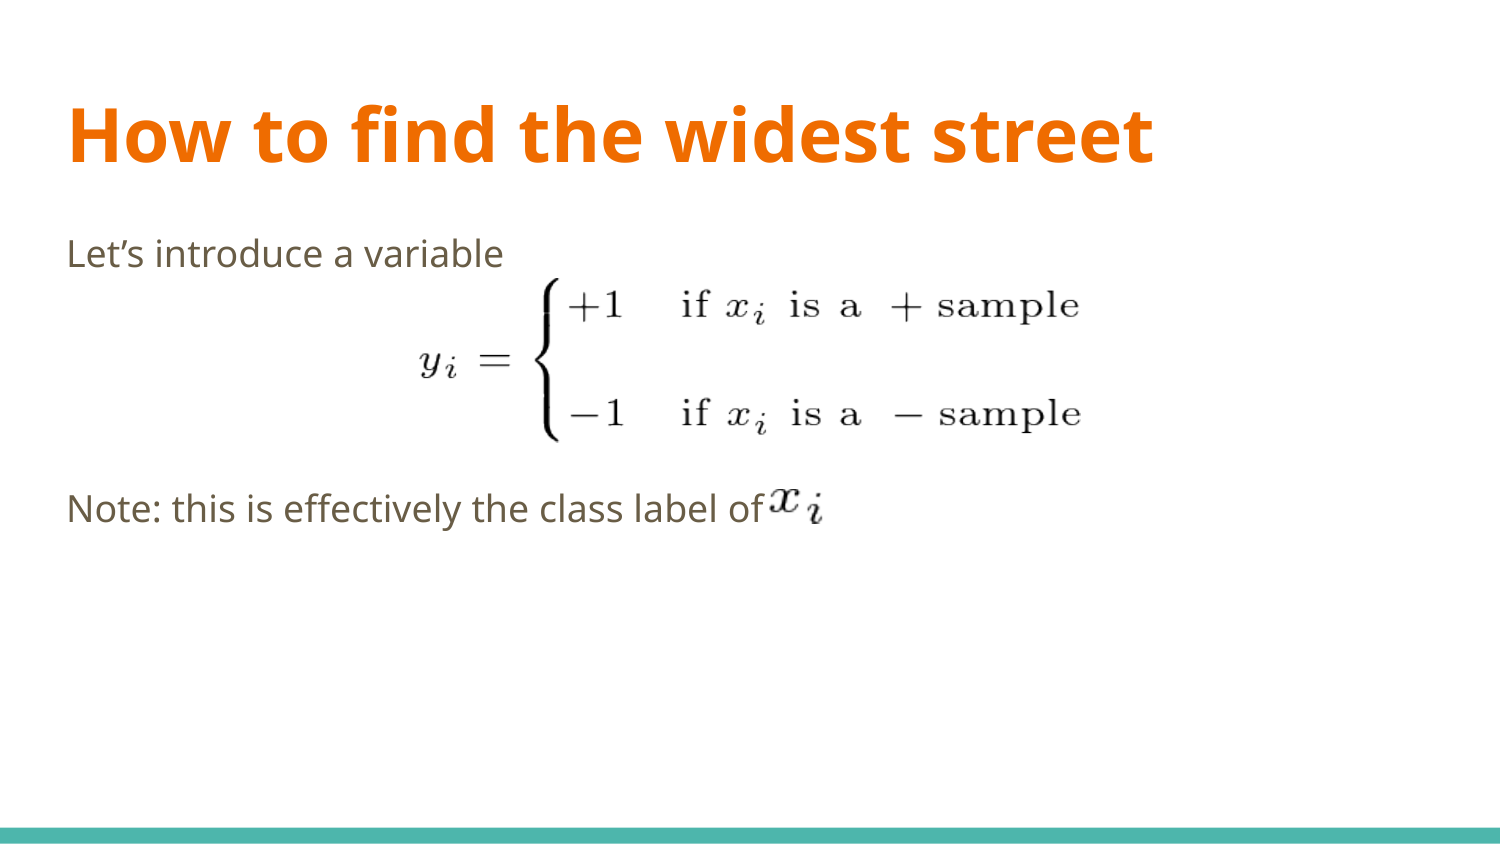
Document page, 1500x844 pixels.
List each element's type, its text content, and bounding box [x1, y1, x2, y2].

picture [419, 278, 1081, 444]
title How to find the widest street [51, 72, 1449, 189]
list Let’s introduce a variable Note: this is effectively the class label of [51, 207, 1449, 750]
picture [768, 489, 825, 524]
